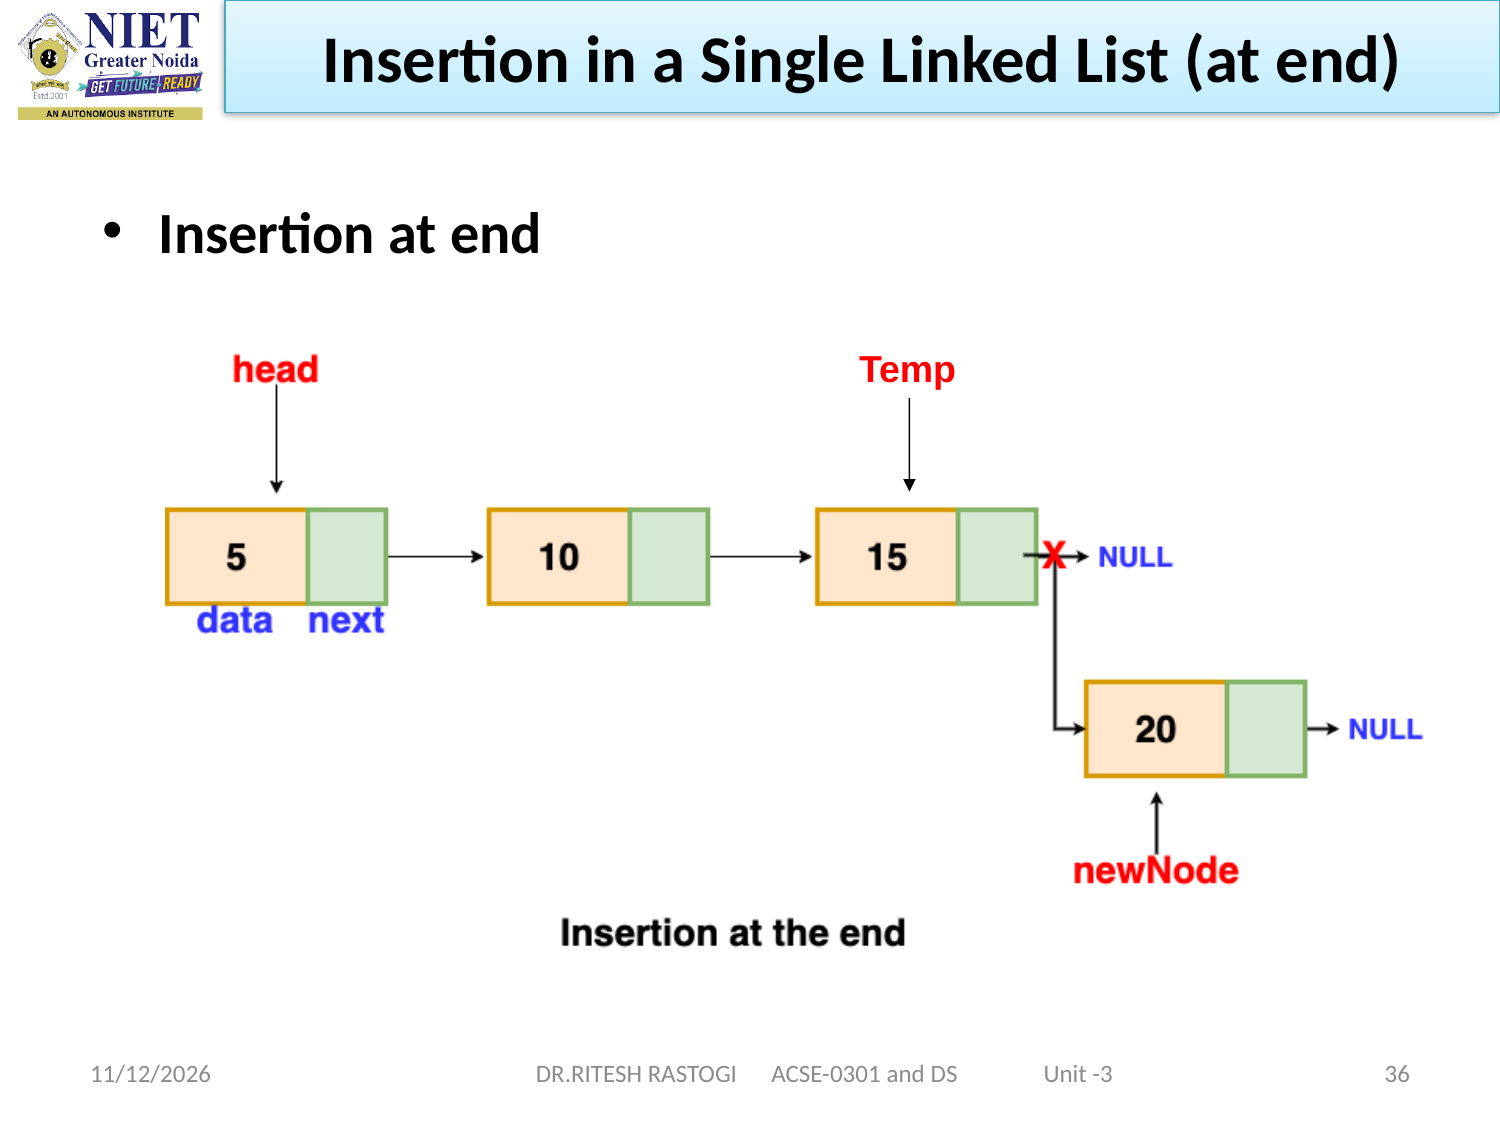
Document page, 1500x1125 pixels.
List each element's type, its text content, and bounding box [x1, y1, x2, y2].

slide_number 36 [1074, 1042, 1425, 1103]
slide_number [75, 1042, 412, 1103]
picture [17, 13, 204, 120]
list Insertion at end [87, 187, 1438, 976]
text_box Insertion in a Single Linked List (at end) [224, 0, 1500, 113]
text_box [165, 290, 1426, 957]
footer DR.RITESH RASTOGI ACSE-0301 and DS Unit -3 [412, 1042, 1074, 1103]
